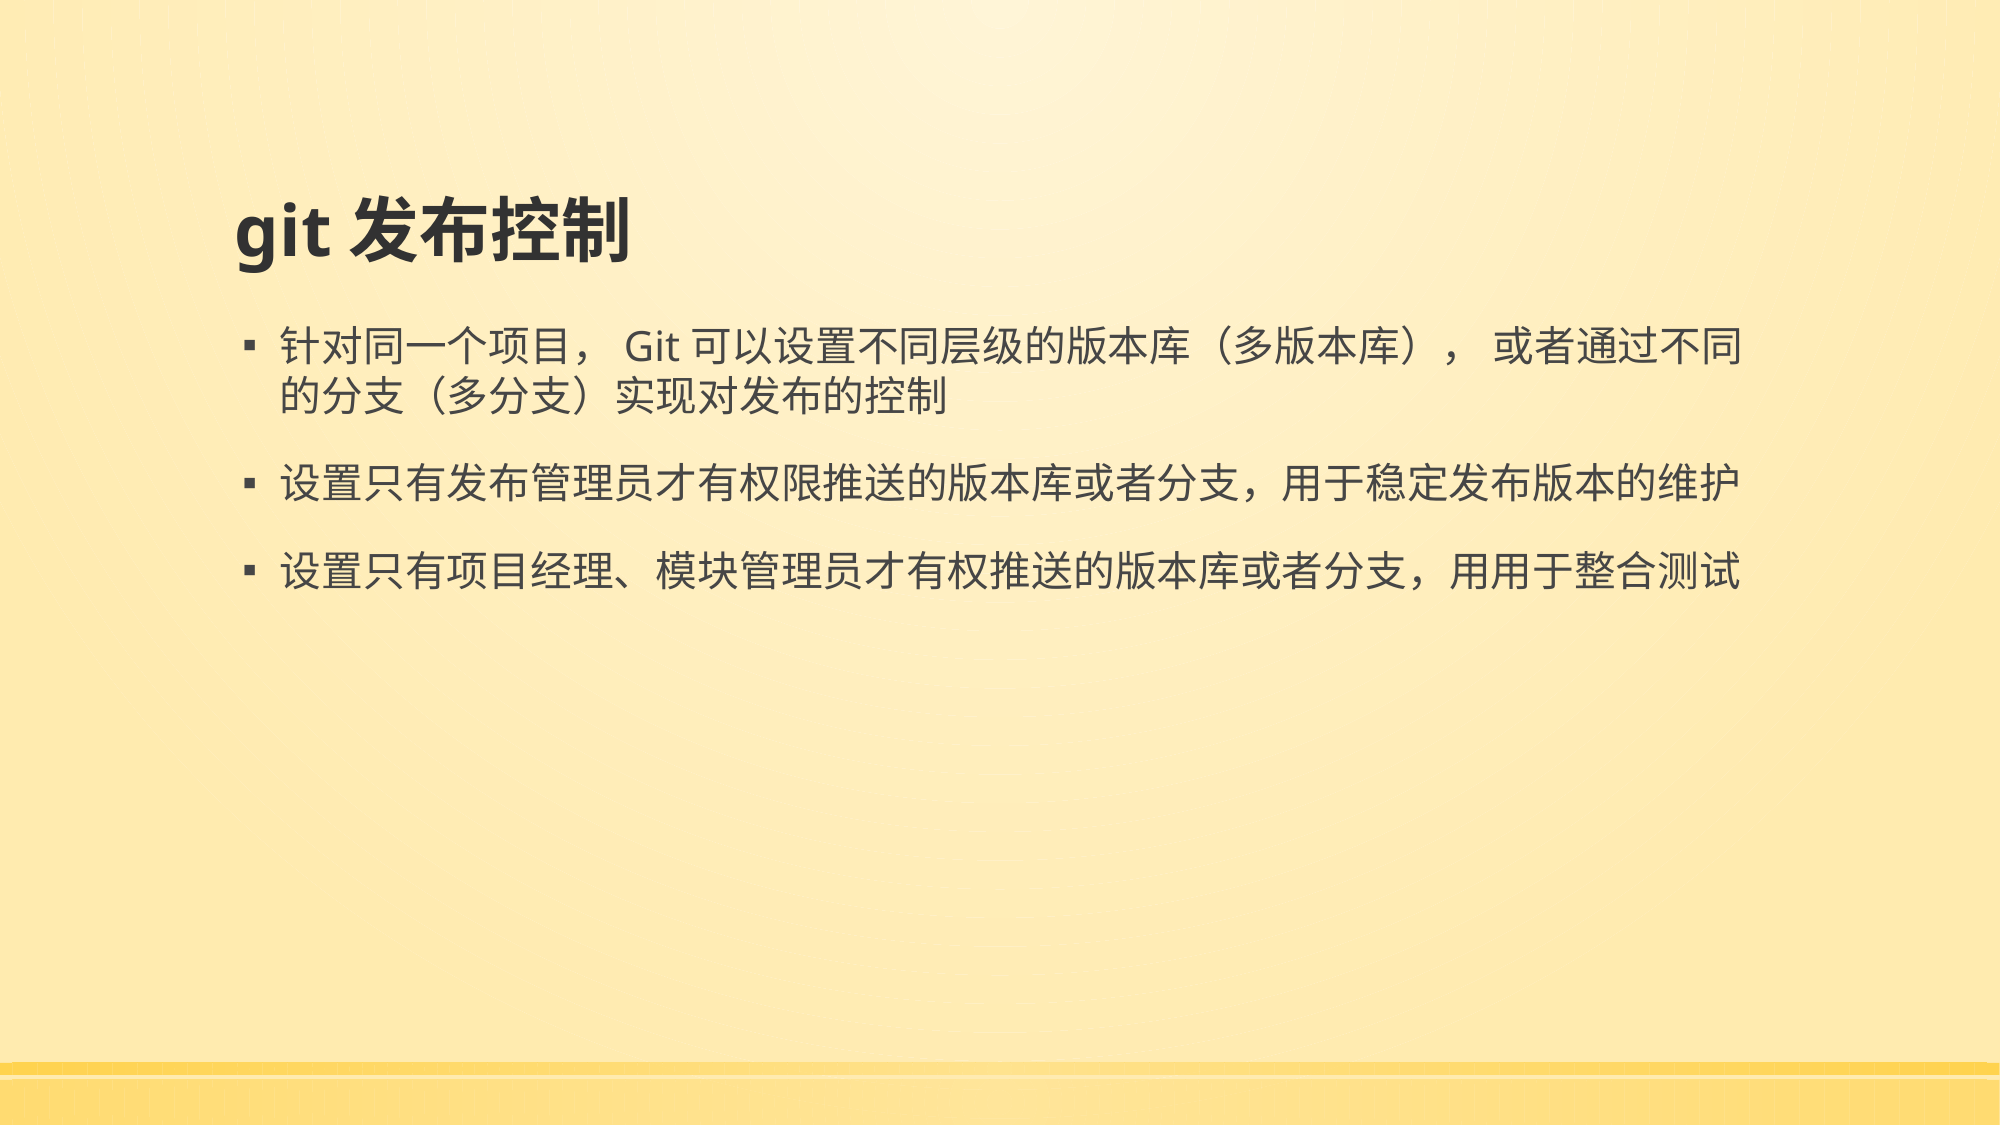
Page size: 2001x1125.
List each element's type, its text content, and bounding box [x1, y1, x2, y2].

list 针对同一个项目，Git可以设置不同层级的版本库（多版本库）， 或者通过不同的分支（多分支）实现对发布的控制 设置只有发布管理员才有权限推送的版本库或者分支，用于稳定发布版本的维护 设置只有项目经理、模块管理员才有权推送的版本库或者分支，用用于整合测试 [219, 311, 1780, 990]
title git发布控制 [219, 76, 1780, 279]
